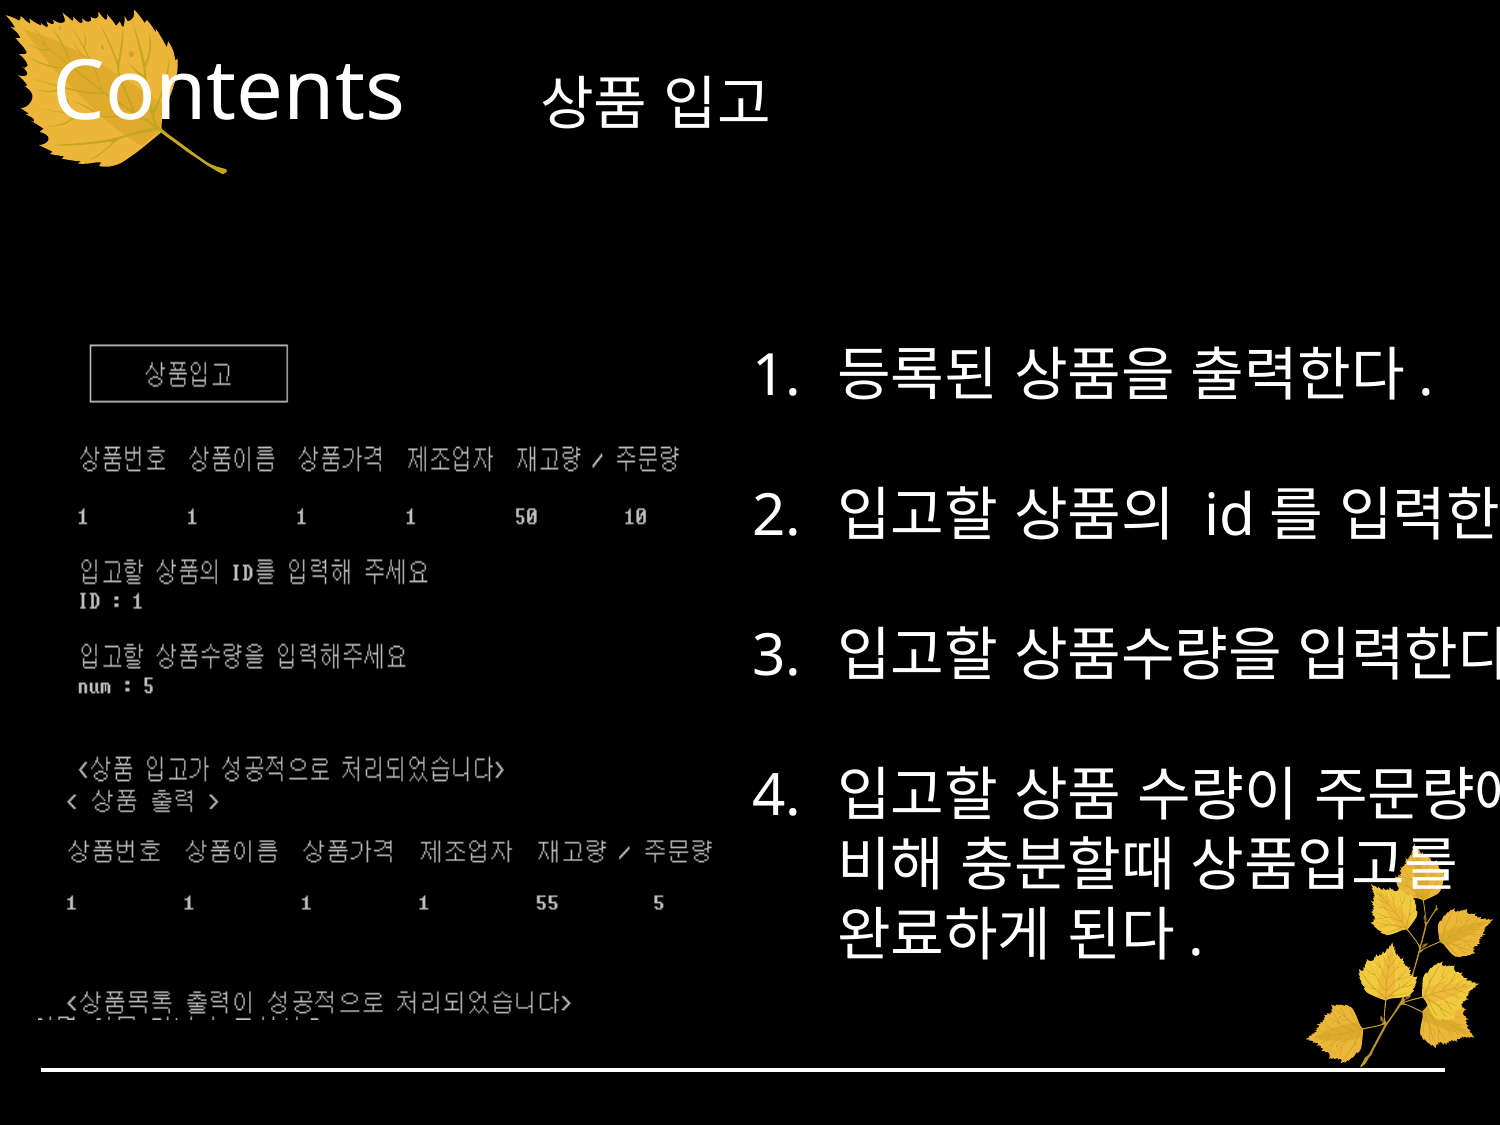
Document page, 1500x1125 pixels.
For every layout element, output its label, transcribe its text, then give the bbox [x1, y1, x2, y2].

text_box 등록된 상품을 출력한다. 입고할 상품의 id를 입력한다. 입고할 상품수량을 입력한다. 입고할 상품 수량이 주문량에 비해 충분할때 상품입고를 완료하게 된다. [739, 329, 1500, 975]
picture [37, 329, 753, 1020]
text_box 상품 입고 [525, 58, 1390, 144]
picture [1327, 845, 1492, 1078]
text_box Contents [222, 28, 421, 144]
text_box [4, 4, 218, 187]
